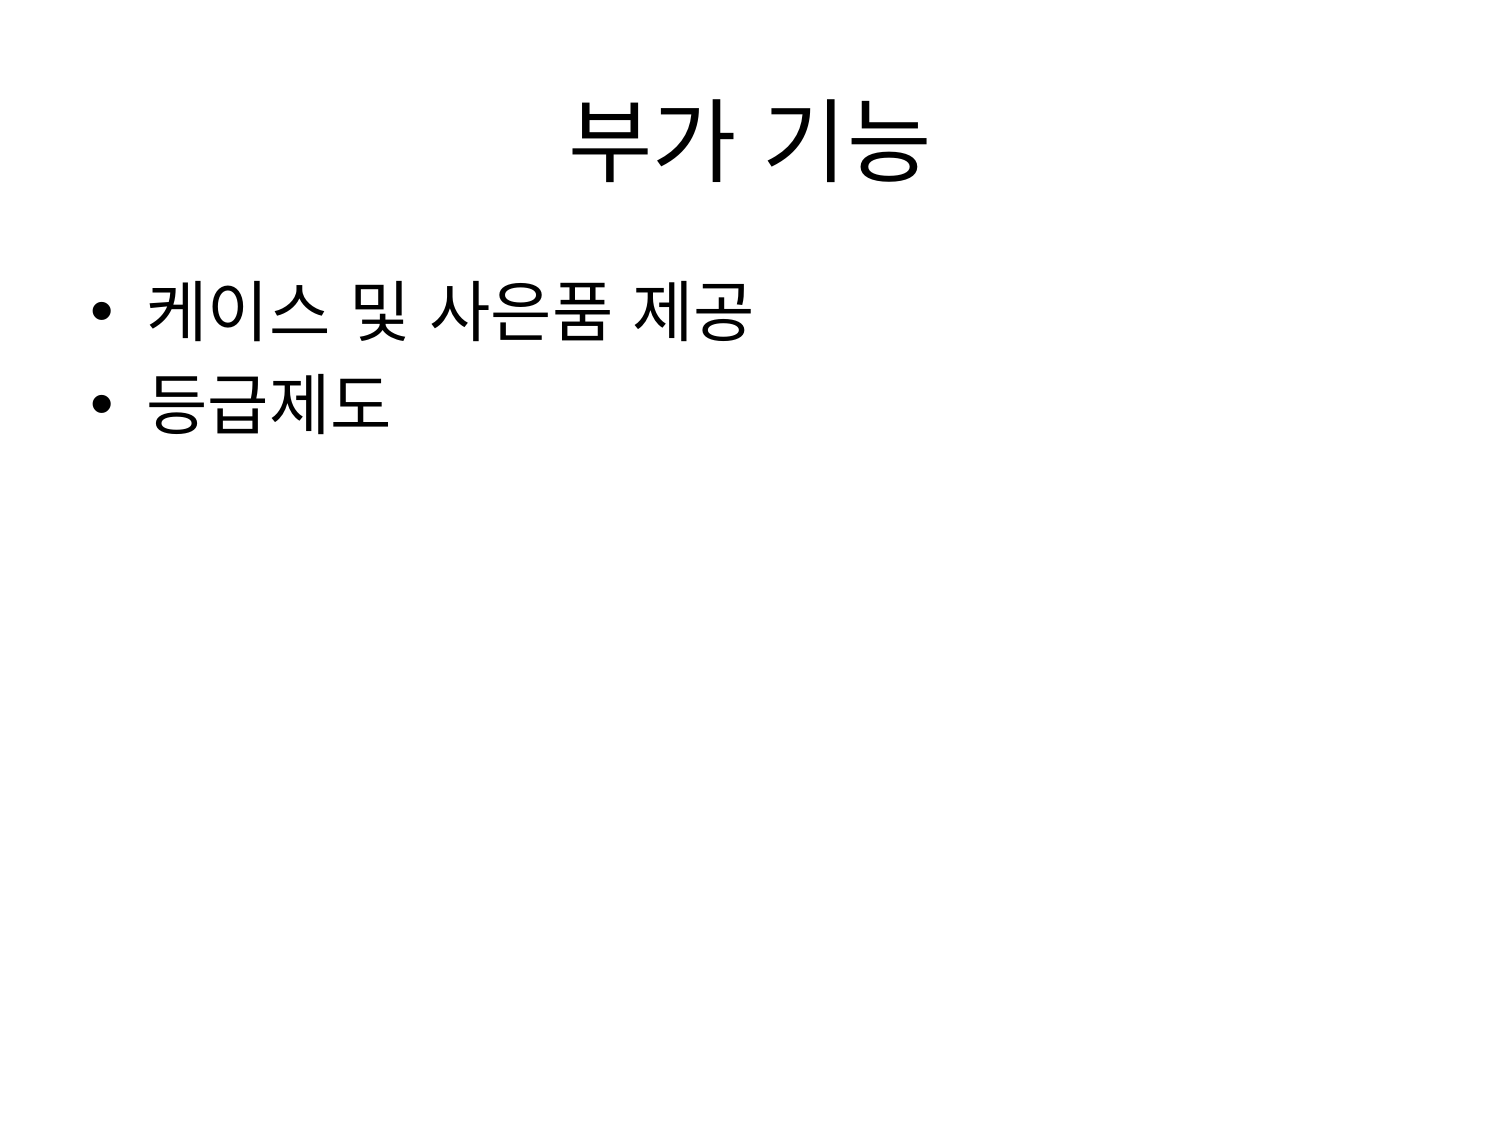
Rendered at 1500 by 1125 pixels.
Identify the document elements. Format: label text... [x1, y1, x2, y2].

title 부가 기능 [75, 45, 1425, 233]
list 케이스 및 사은품 제공 등급제도 [75, 262, 1425, 1005]
